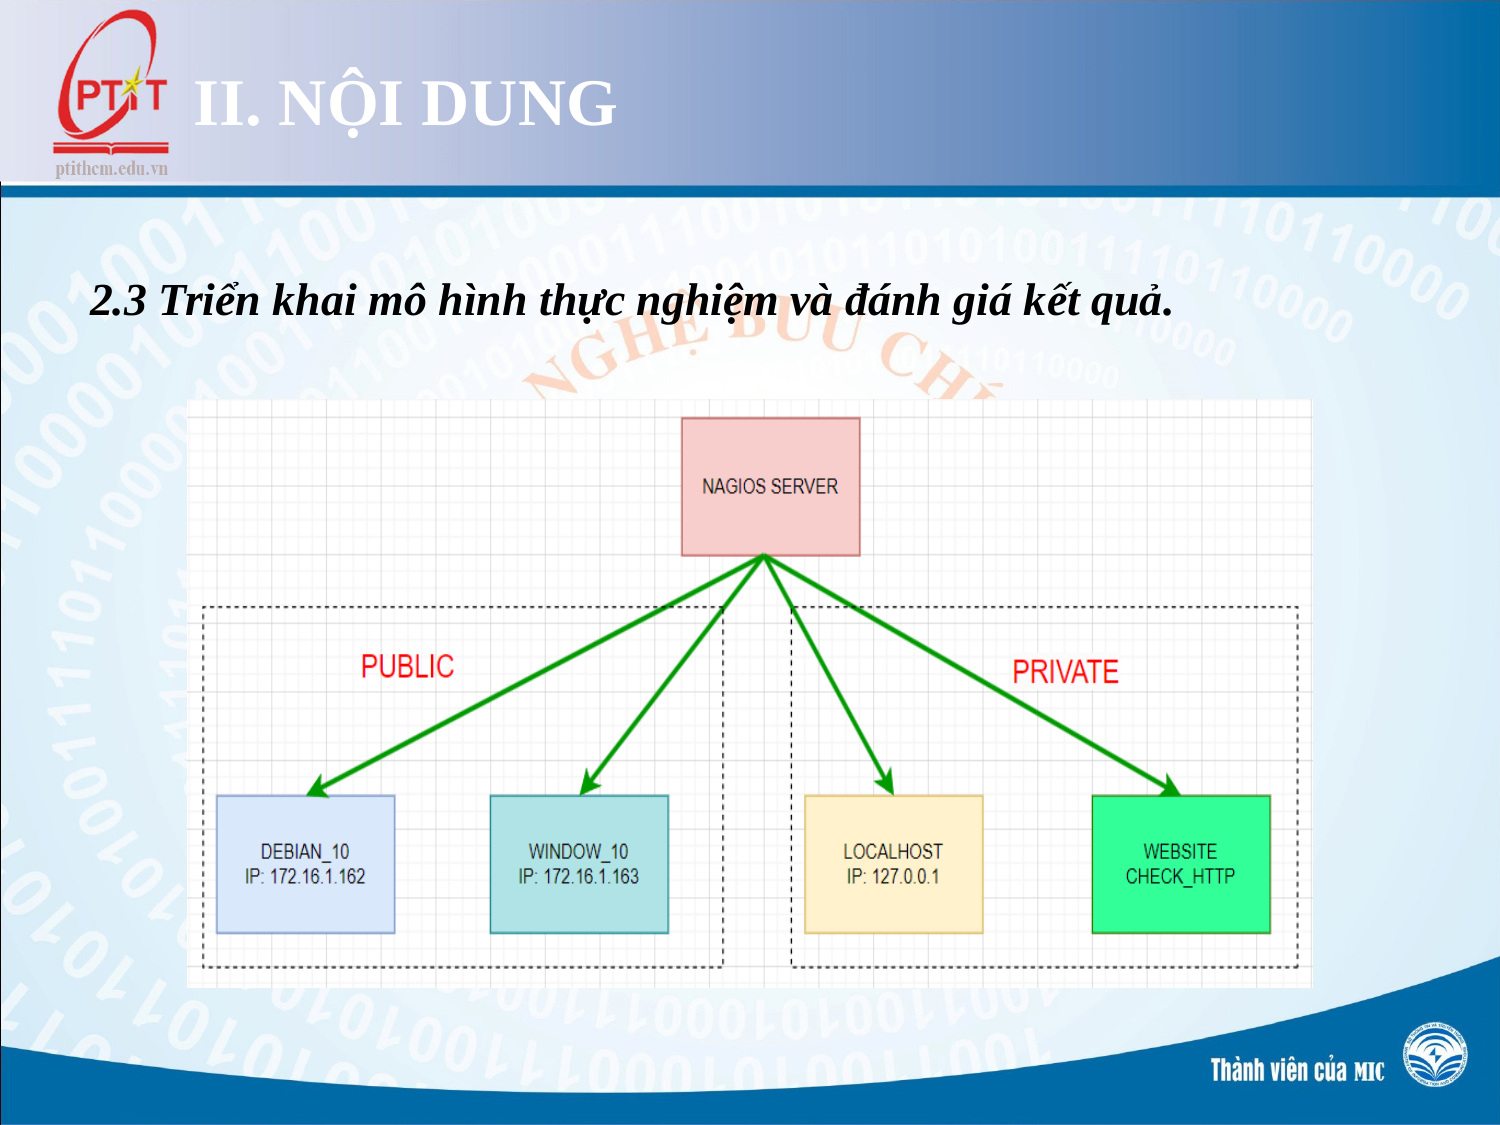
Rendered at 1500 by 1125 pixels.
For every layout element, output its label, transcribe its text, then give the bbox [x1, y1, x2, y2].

picture [0, 0, 1500, 1125]
title II. NỘI DUNG [75, 45, 1425, 233]
list 2.3 Triển khai mô hình thực nghiệm và đánh giá kết quả. [75, 262, 1425, 1005]
